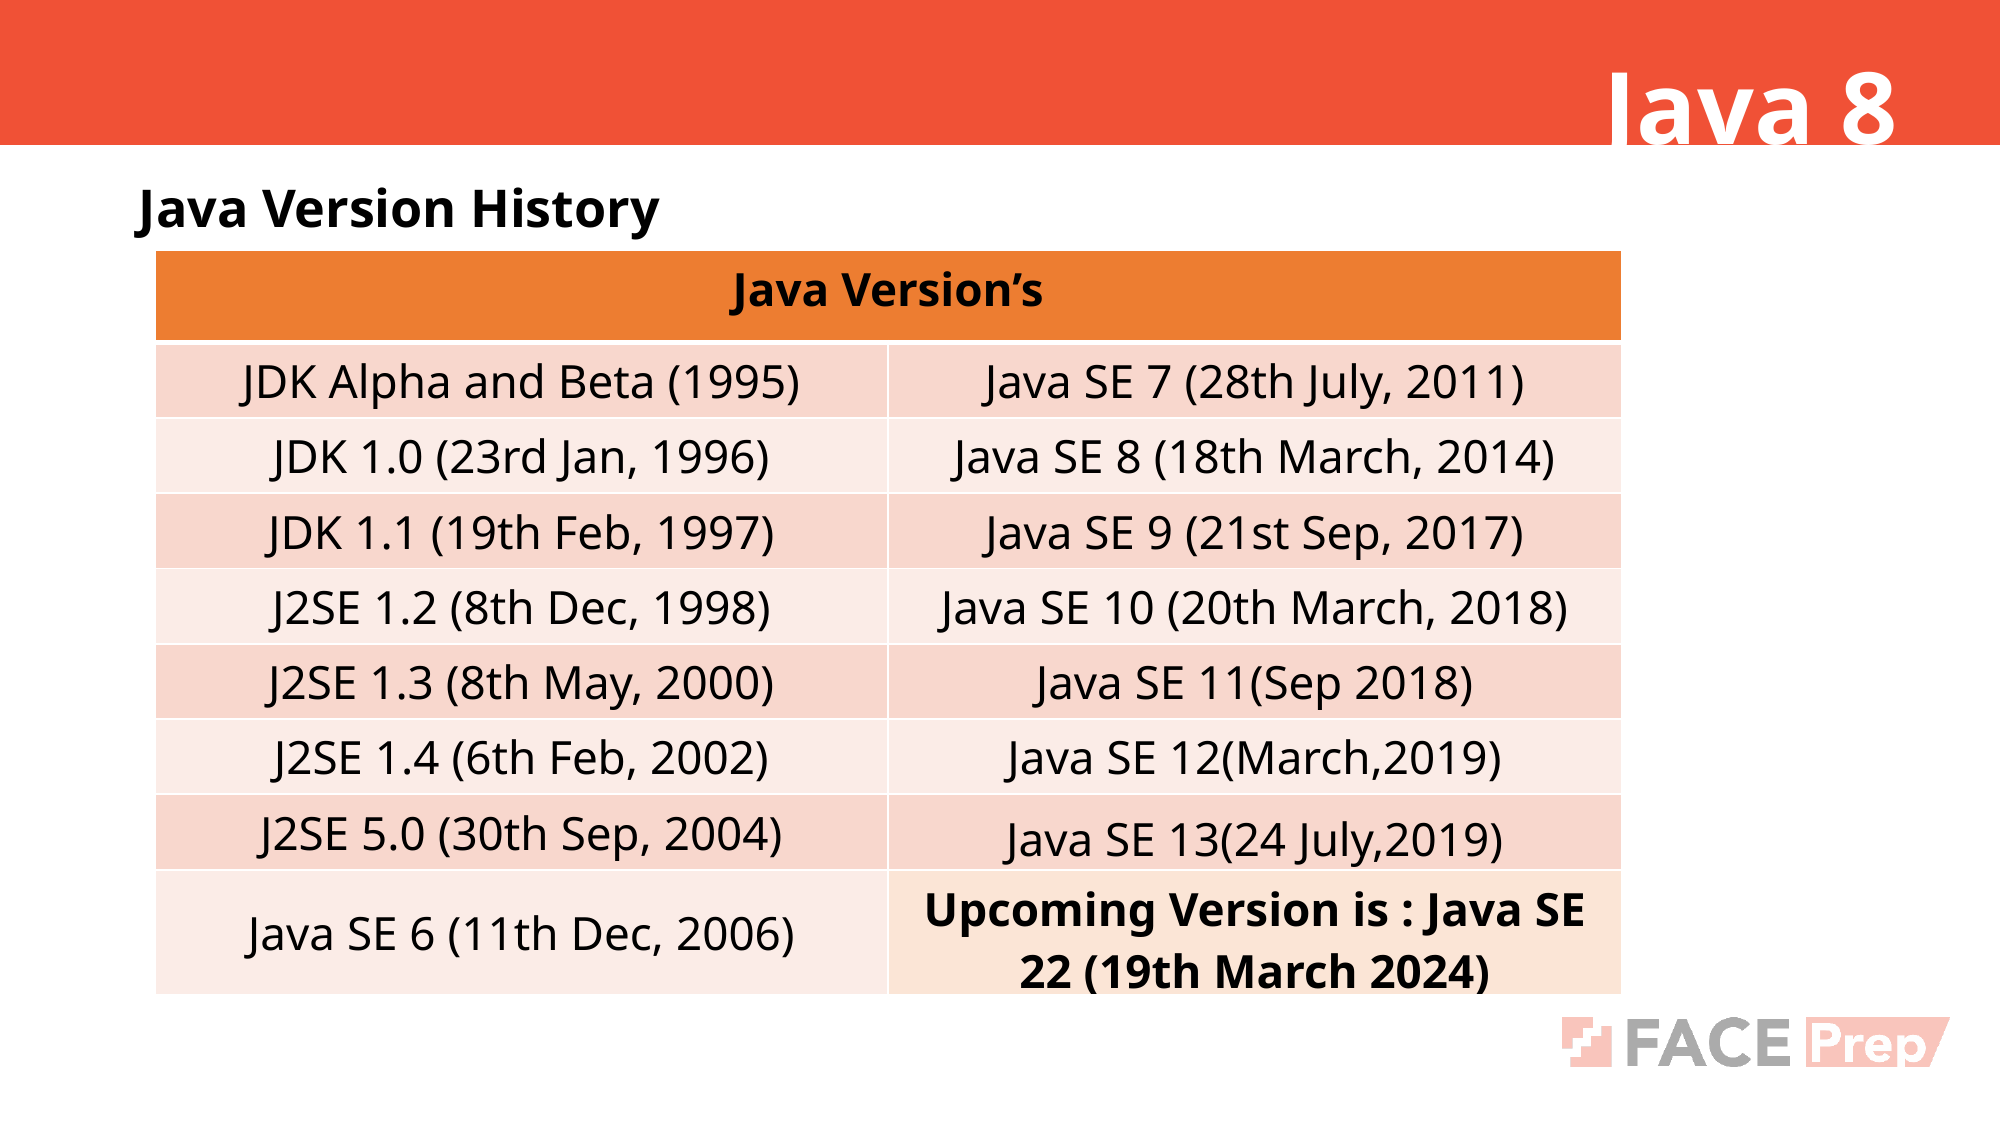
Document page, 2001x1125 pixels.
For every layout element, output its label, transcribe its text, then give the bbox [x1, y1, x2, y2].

text_box [0, 0, 2000, 145]
table_cell J2SE 1.3 (8th May, 2000) [156, 645, 887, 718]
table_cell Java SE 8 (18th March, 2014) [889, 419, 1621, 492]
table_cell Java SE 13(24 July,2019) [889, 795, 1621, 869]
table_cell J2SE 5.0 (30th Sep, 2004) [156, 795, 887, 869]
table_cell JDK Alpha and Beta (1995) [156, 345, 887, 417]
table_cell J2SE 1.4 (6th Feb, 2002) [156, 720, 887, 793]
table_header Java Version’s [156, 251, 1621, 340]
table_cell Java SE 12(March,2019) [889, 720, 1621, 793]
table_cell JDK 1.1 (19th Feb, 1997) [156, 494, 887, 568]
table_cell Java SE 10 (20th March, 2018) [889, 569, 1621, 643]
table_cell Java SE 6 (11th Dec, 2006) [156, 871, 887, 994]
table_cell Java SE 11(Sep 2018) [889, 645, 1621, 718]
text_box Java Version History [123, 145, 1914, 527]
picture [1562, 1017, 1950, 1067]
table_cell Java SE 9 (21st Sep, 2017) [889, 494, 1621, 568]
table_cell Java SE 7 (28th July, 2011) [889, 345, 1621, 417]
text_box Java 8 [638, 37, 1914, 173]
table_cell JDK 1.0 (23rd Jan, 1996) [156, 419, 887, 492]
table_cell J2SE 1.2 (8th Dec, 1998) [156, 569, 887, 643]
table_cell Upcoming Version is : Java SE 22 (19th March 2024) [889, 871, 1621, 994]
